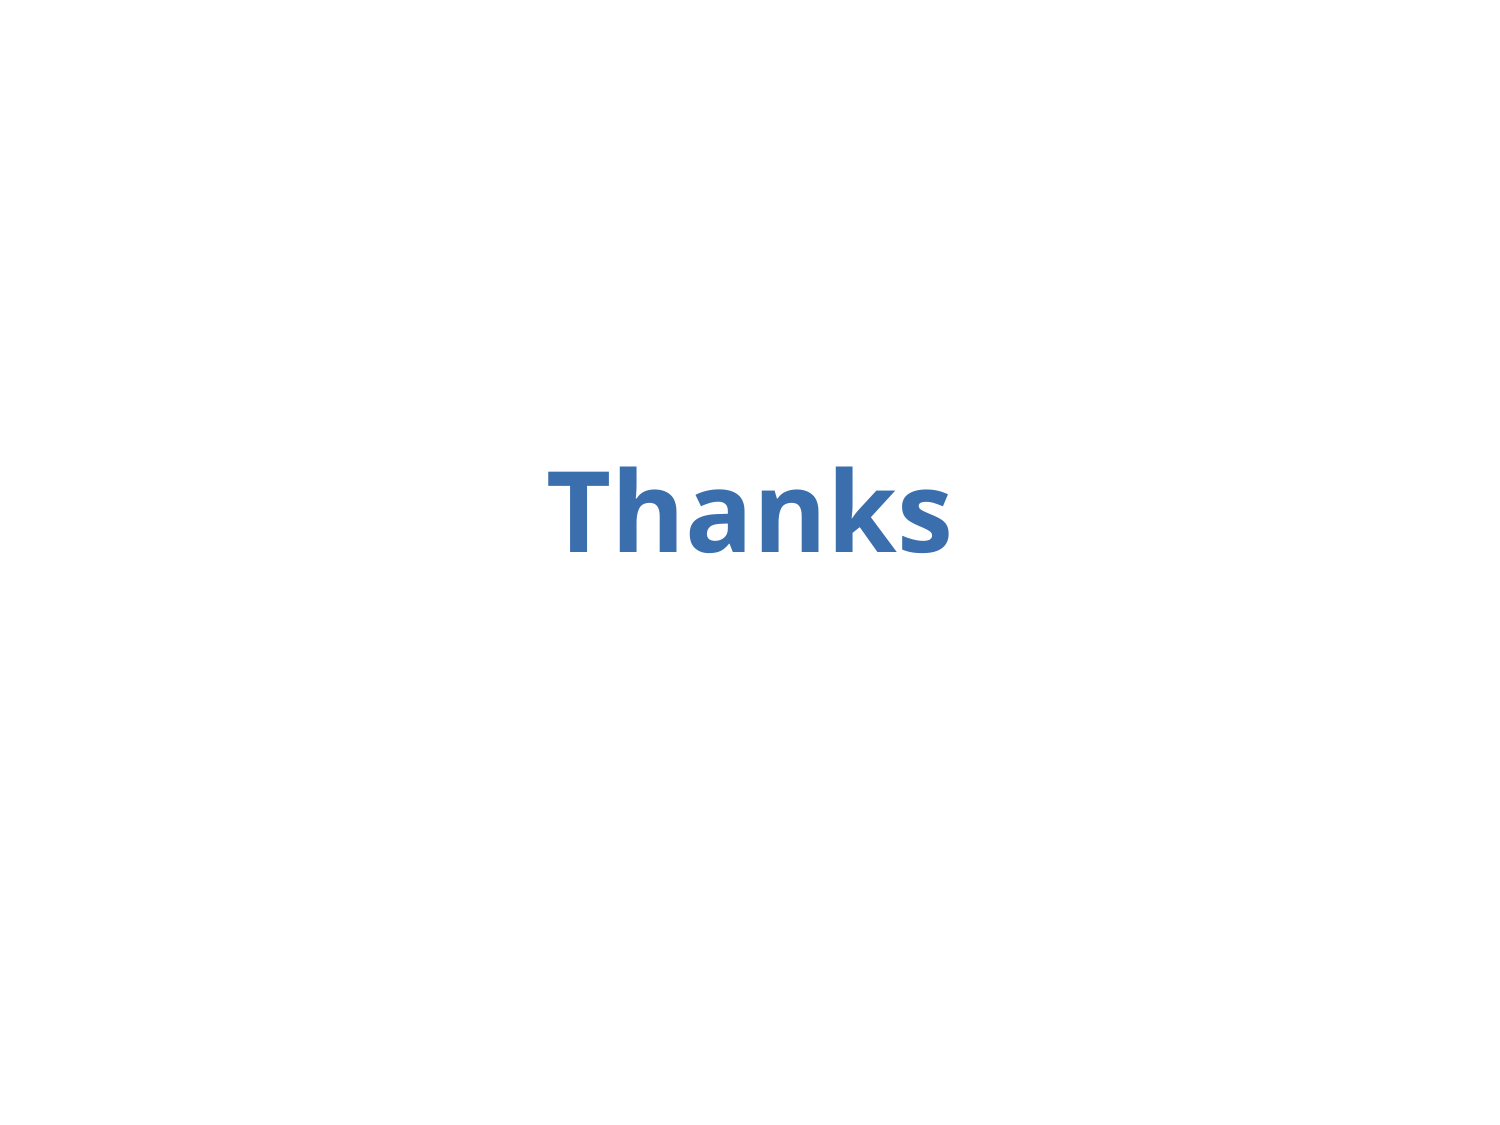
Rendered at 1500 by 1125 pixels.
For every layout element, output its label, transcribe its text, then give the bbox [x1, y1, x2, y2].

text_box Thanks [112, 432, 1388, 674]
